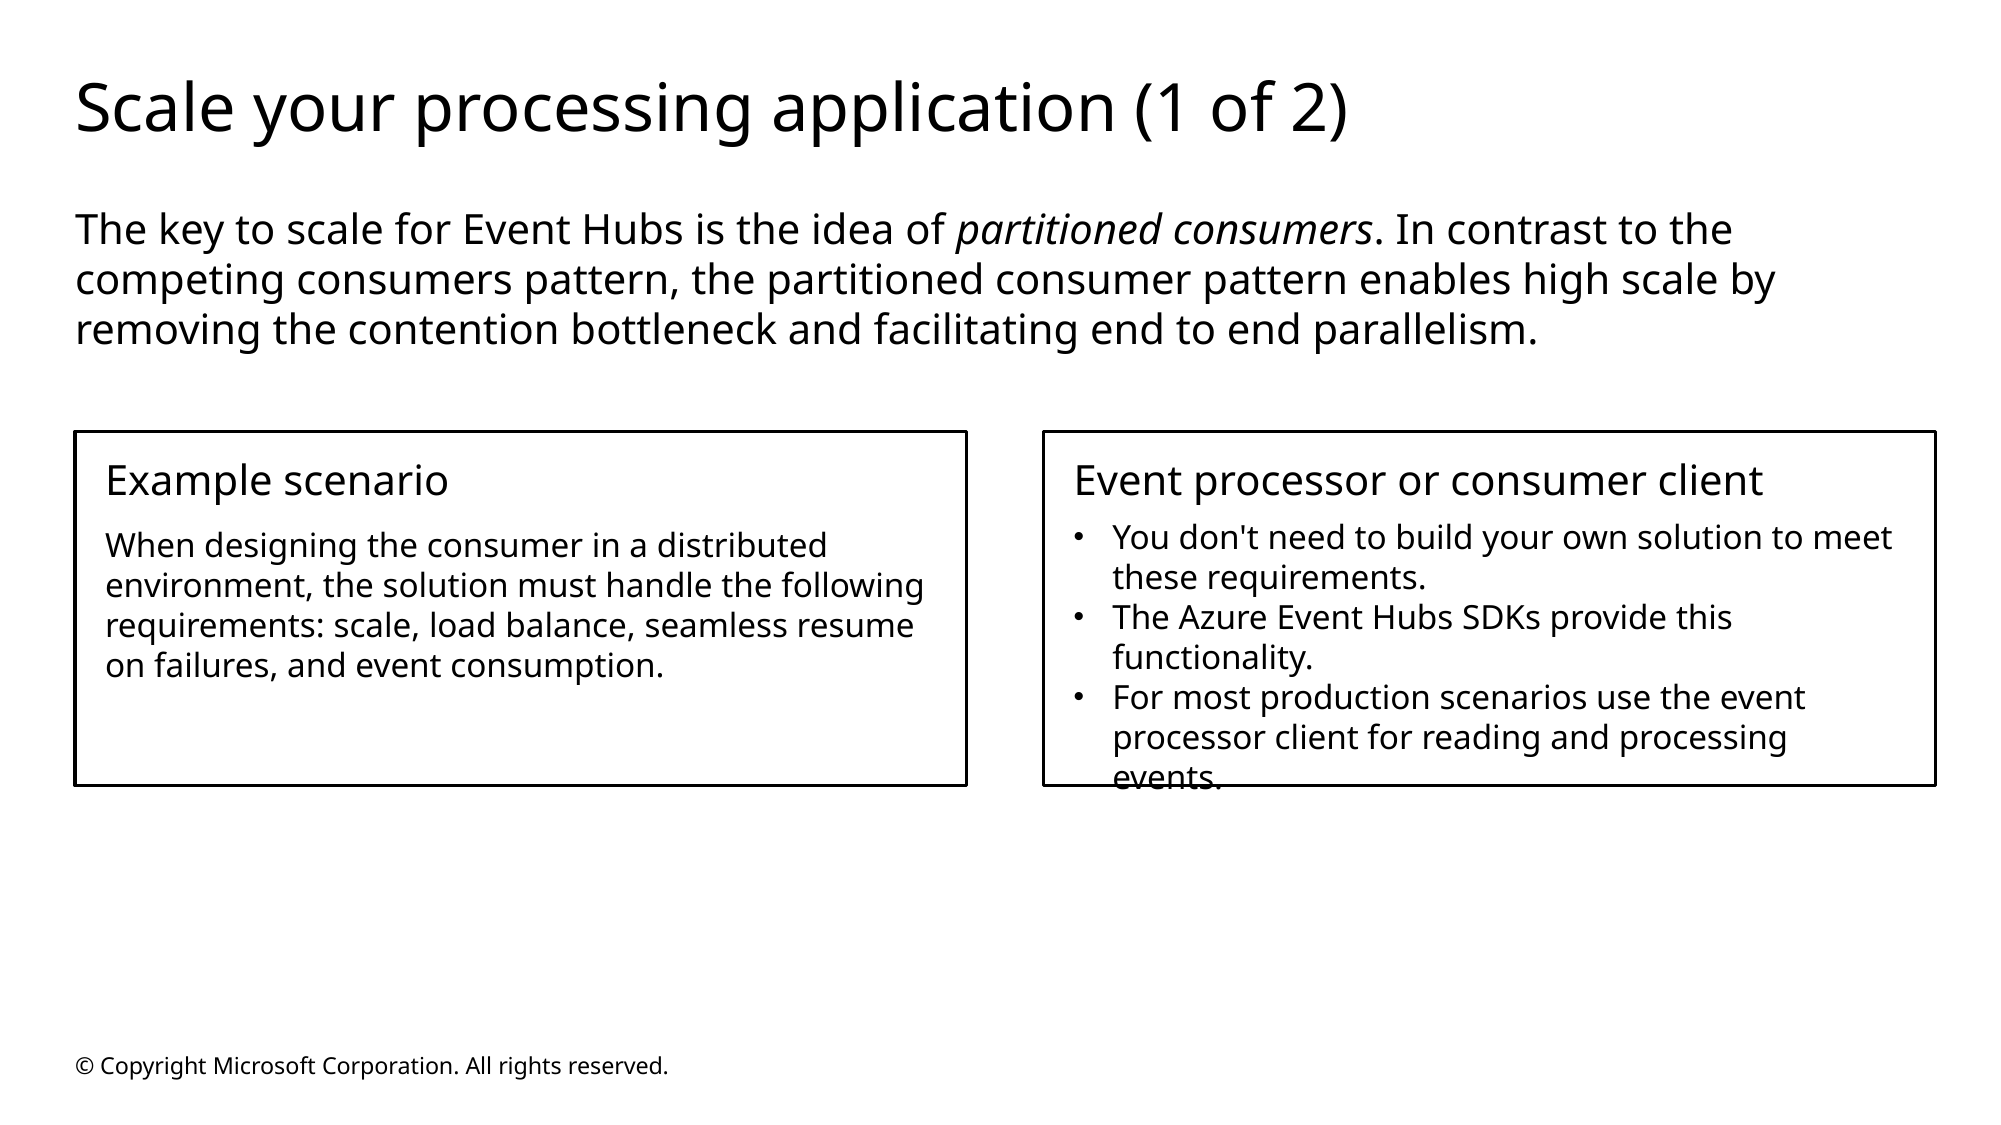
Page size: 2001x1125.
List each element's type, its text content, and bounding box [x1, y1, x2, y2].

text_box Example scenario When designing the consumer in a distributed environment, the solution must handle the following requirements: scale, load balance, seamless resume on failures, and event consumption. [75, 431, 967, 786]
text_box Event processor or consumer client You don't need to build your own solution to meet these requirements. The Azure Event Hubs SDKs provide this functionality. For most production scenarios use the event processor client for reading and processing events. [1043, 431, 1936, 786]
title Scale your processing application (1 of 2) [75, 67, 1916, 153]
list The key to scale for Event Hubs is the idea of partitioned consumers. In contrast to the competing consumers pattern, the partitioned consumer pattern enables high scale by removing the contention bottleneck and facilitating end to end parallelism. [75, 202, 1916, 408]
